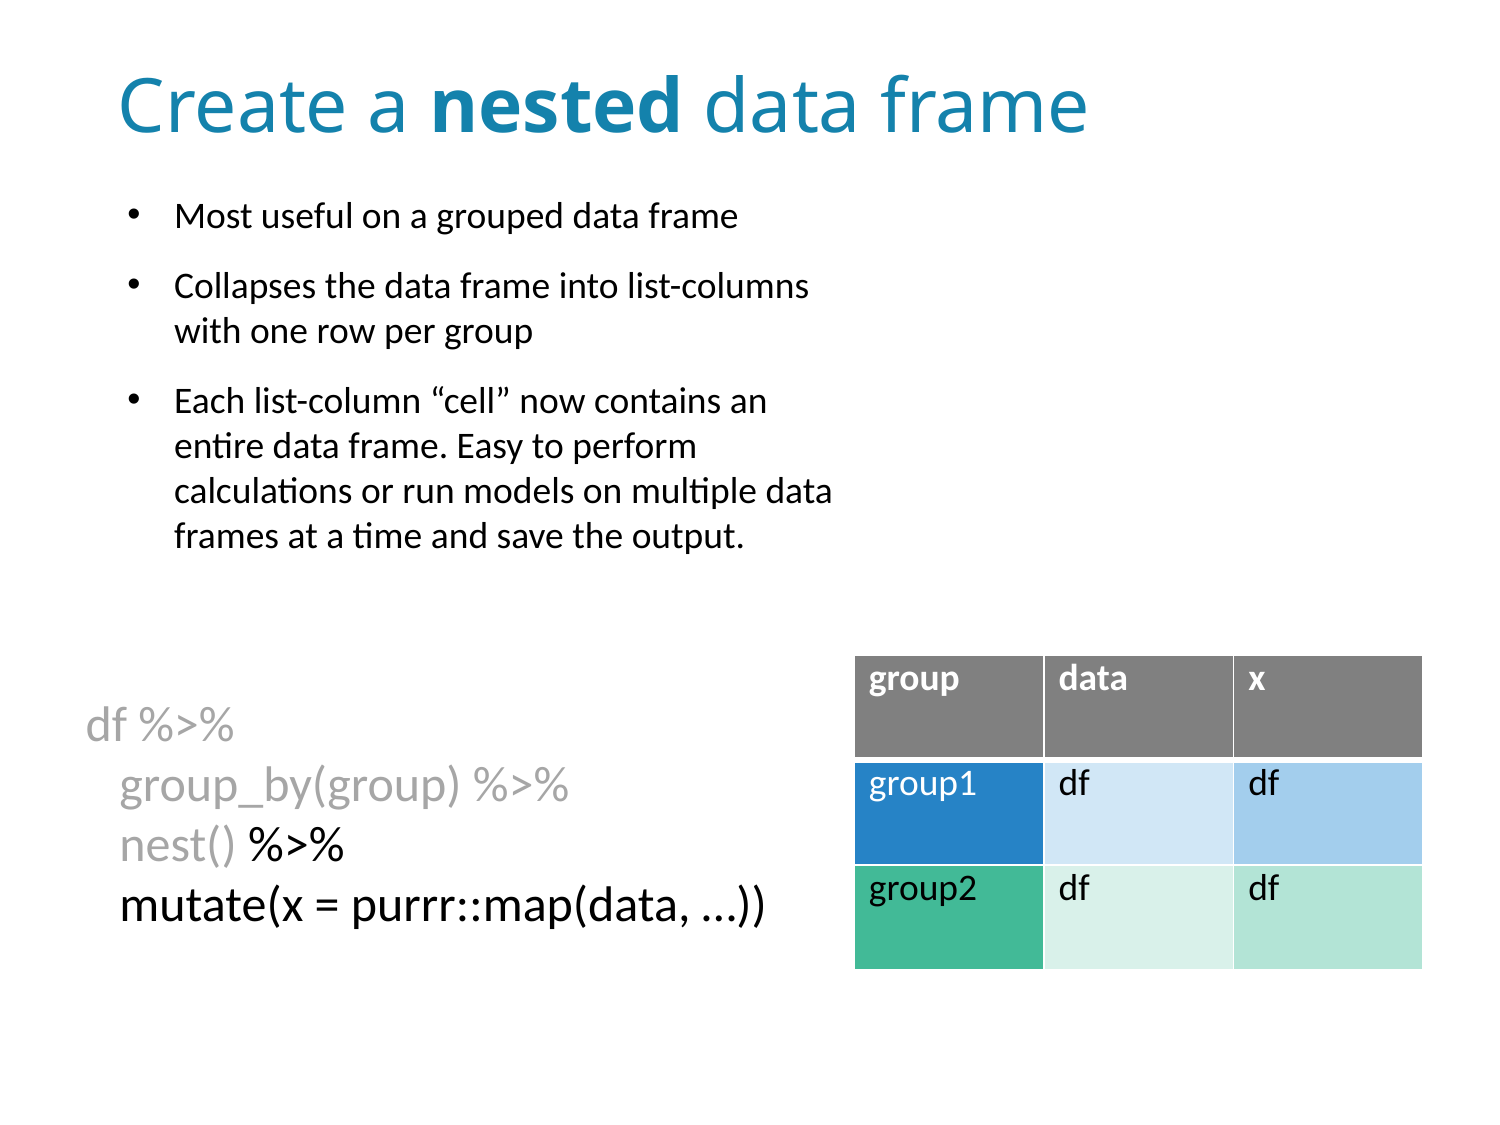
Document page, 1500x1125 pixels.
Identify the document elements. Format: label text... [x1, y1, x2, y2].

table_cell df [1045, 866, 1233, 969]
text_box df %>% group_by(group) %>% nest() %>% mutate(x = purrr::map(data, …)) [70, 683, 783, 939]
text_box Most useful on a grouped data frame Collapses the data frame into list-columns with one row per group Each list-column “cell” now contains an entire data frame. Easy to perform calculations or run models on multiple data frames at a time and save the output. [112, 183, 863, 564]
table_cell group2 [855, 866, 1043, 969]
table_cell df [1234, 763, 1422, 864]
table_header x [1234, 656, 1422, 757]
table_header data [1045, 656, 1233, 757]
table_cell group1 [855, 763, 1043, 864]
table_header group [855, 656, 1043, 757]
text_box Create a nested data frame [103, 59, 1397, 184]
table_cell df [1234, 866, 1422, 969]
table_cell df [1045, 763, 1233, 864]
